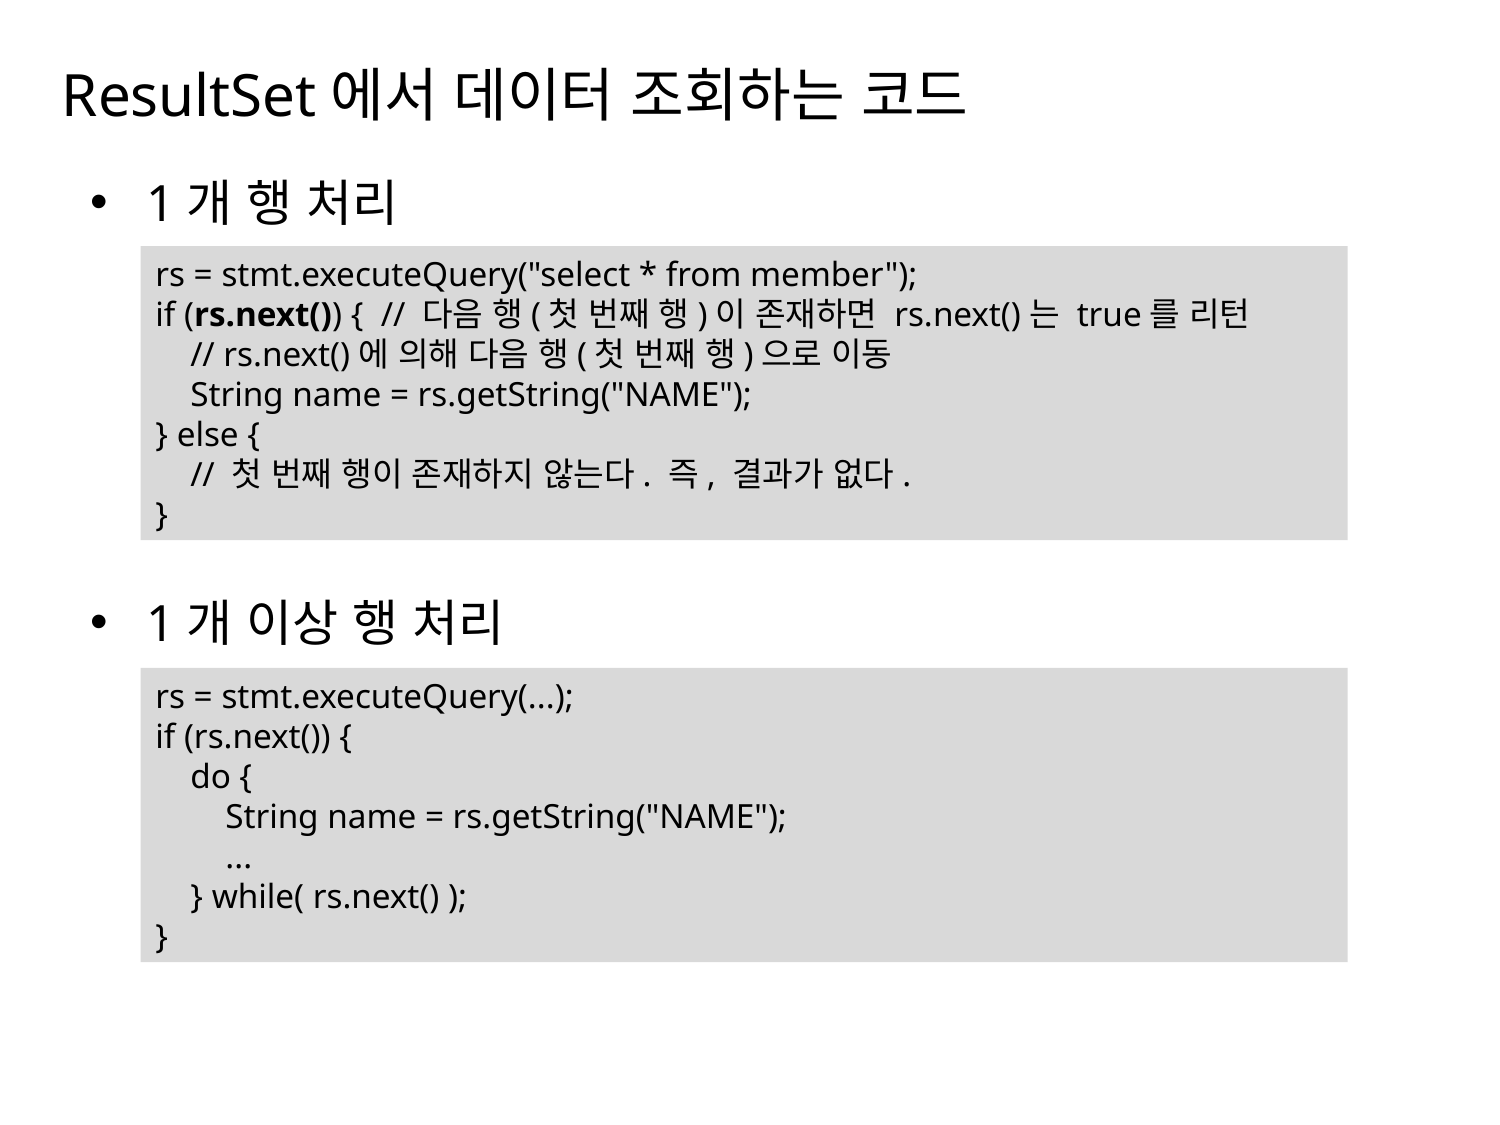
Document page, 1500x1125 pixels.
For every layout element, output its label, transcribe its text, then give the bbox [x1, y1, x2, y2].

text_box rs = stmt.executeQuery("select * from member"); if (rs.next()) { // 다음 행(첫 번째 행)이 존재하면 rs.next()는 true를 리턴 // rs.next()에 의해 다음 행(첫 번째 행)으로 이동 String name = rs.getString("NAME"); } else { // 첫 번째 행이 존재하지 않는다. 즉, 결과가 없다. } [140, 246, 1348, 541]
list 1개 행 처리 1개 이상 행 처리 [75, 164, 1425, 1005]
title ResultSet에서 데이터 조회하는 코드 [46, 45, 1465, 141]
text_box rs = stmt.executeQuery(...); if (rs.next()) { do { String name = rs.getString("NAME"); ... } while( rs.next() ); } [140, 667, 1348, 963]
